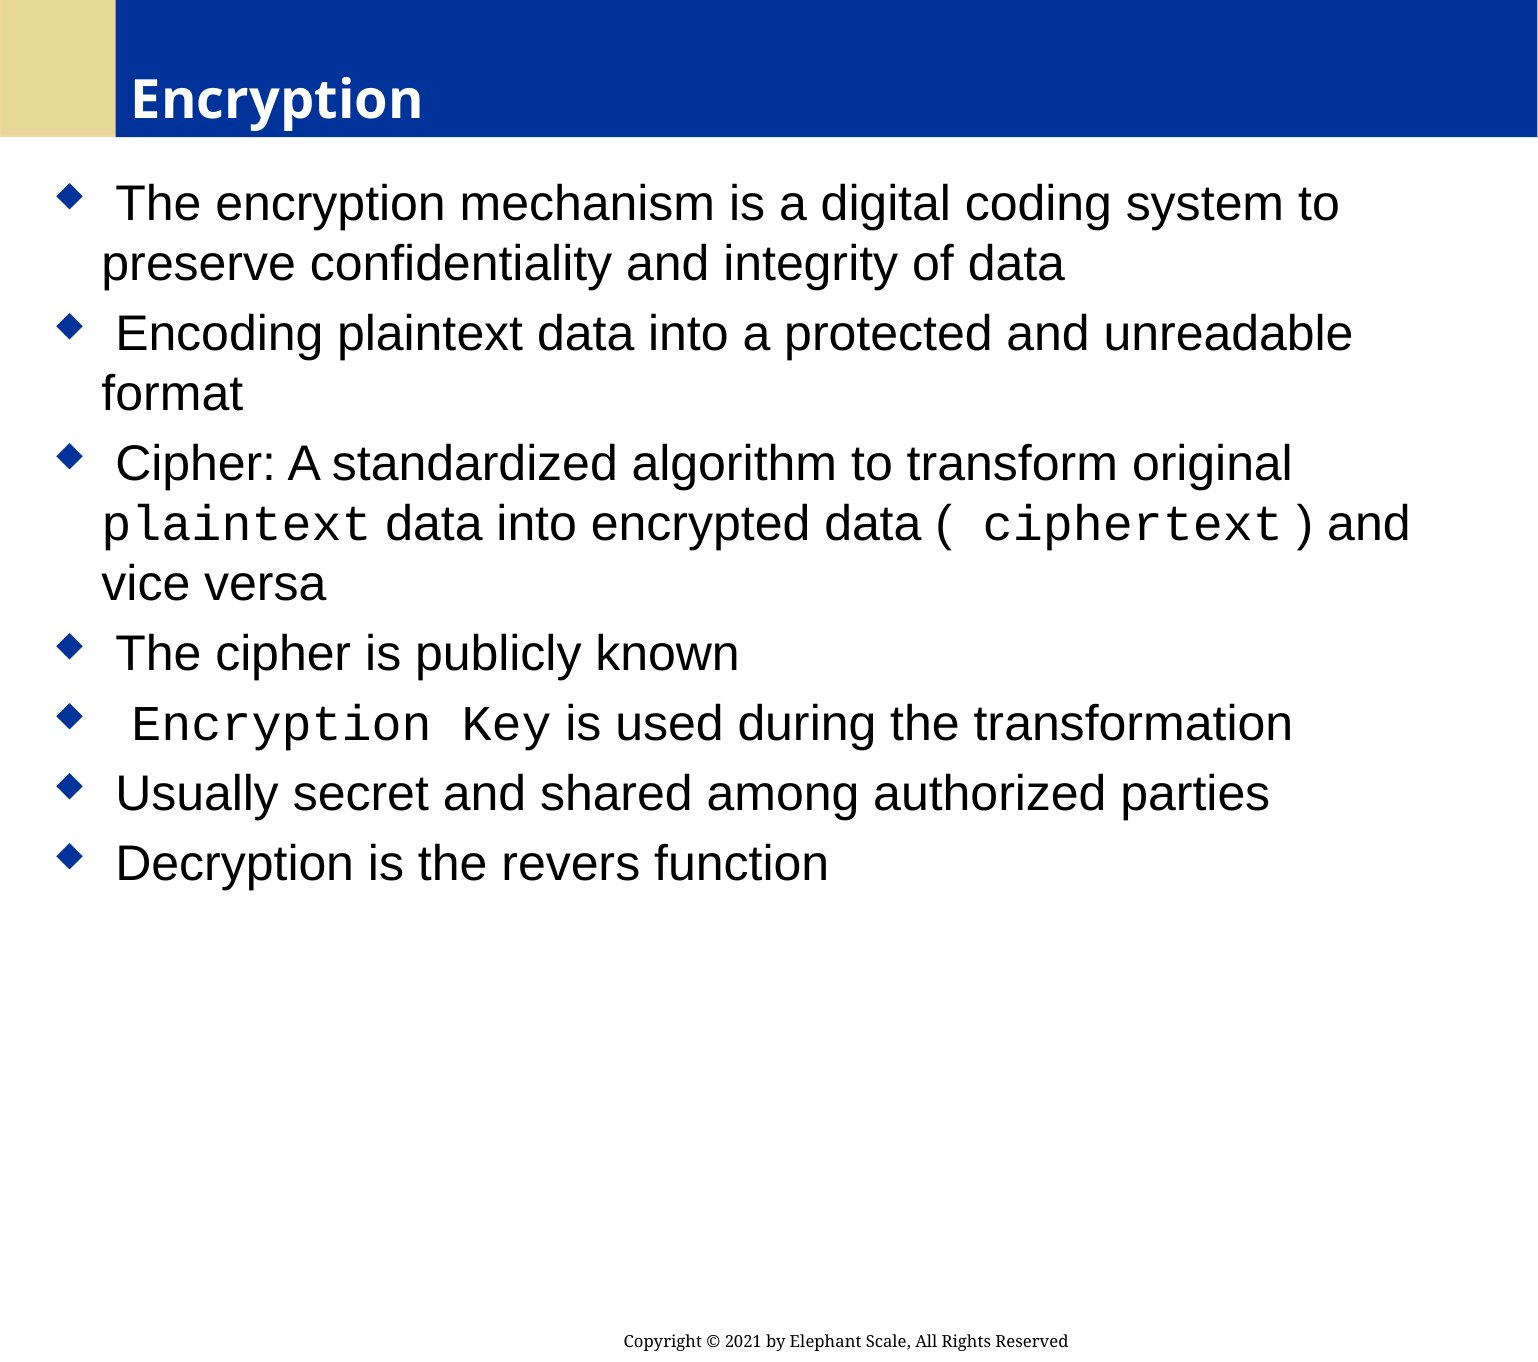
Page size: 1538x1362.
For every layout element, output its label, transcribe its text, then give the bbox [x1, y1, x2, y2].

title Encryption [115, 0, 1538, 138]
text_box Copyright © 2021 by Elephant Scale, All Rights Reserved [608, 1322, 1085, 1358]
picture [0, 0, 115, 137]
list The encryption mechanism is a digital coding system to preserve confidentiality and integrity of data Encoding plaintext data into a protected and unreadable format Cipher: A standardized algorithm to transform original plaintext data into encrypted data ( ciphertext ) and vice versa The cipher is publicly known Encryption Key is used during the transformation Usually secret and shared among authorized parties Decryption is the revers function [38, 162, 1500, 1284]
